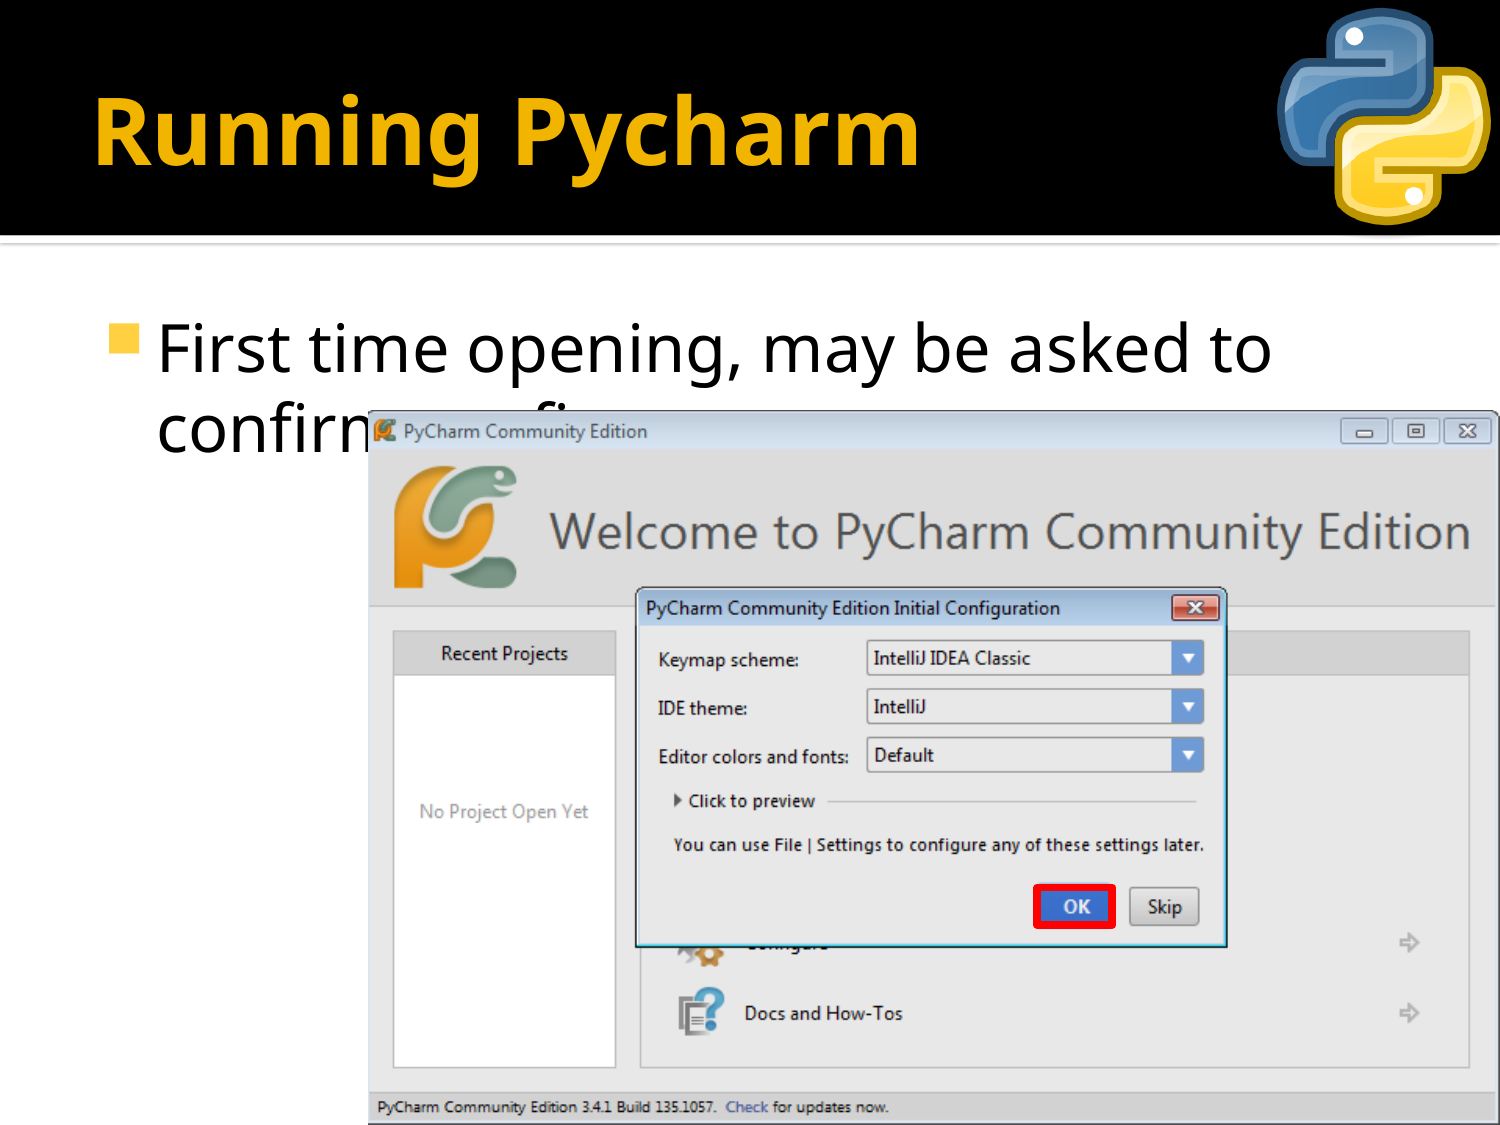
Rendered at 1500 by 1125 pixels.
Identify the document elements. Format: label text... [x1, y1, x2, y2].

picture [368, 410, 1500, 1125]
title Running Pycharm [75, 25, 1263, 231]
picture [1262, 2, 1500, 245]
list First time opening, may be asked to confirm config. [75, 291, 1425, 1050]
